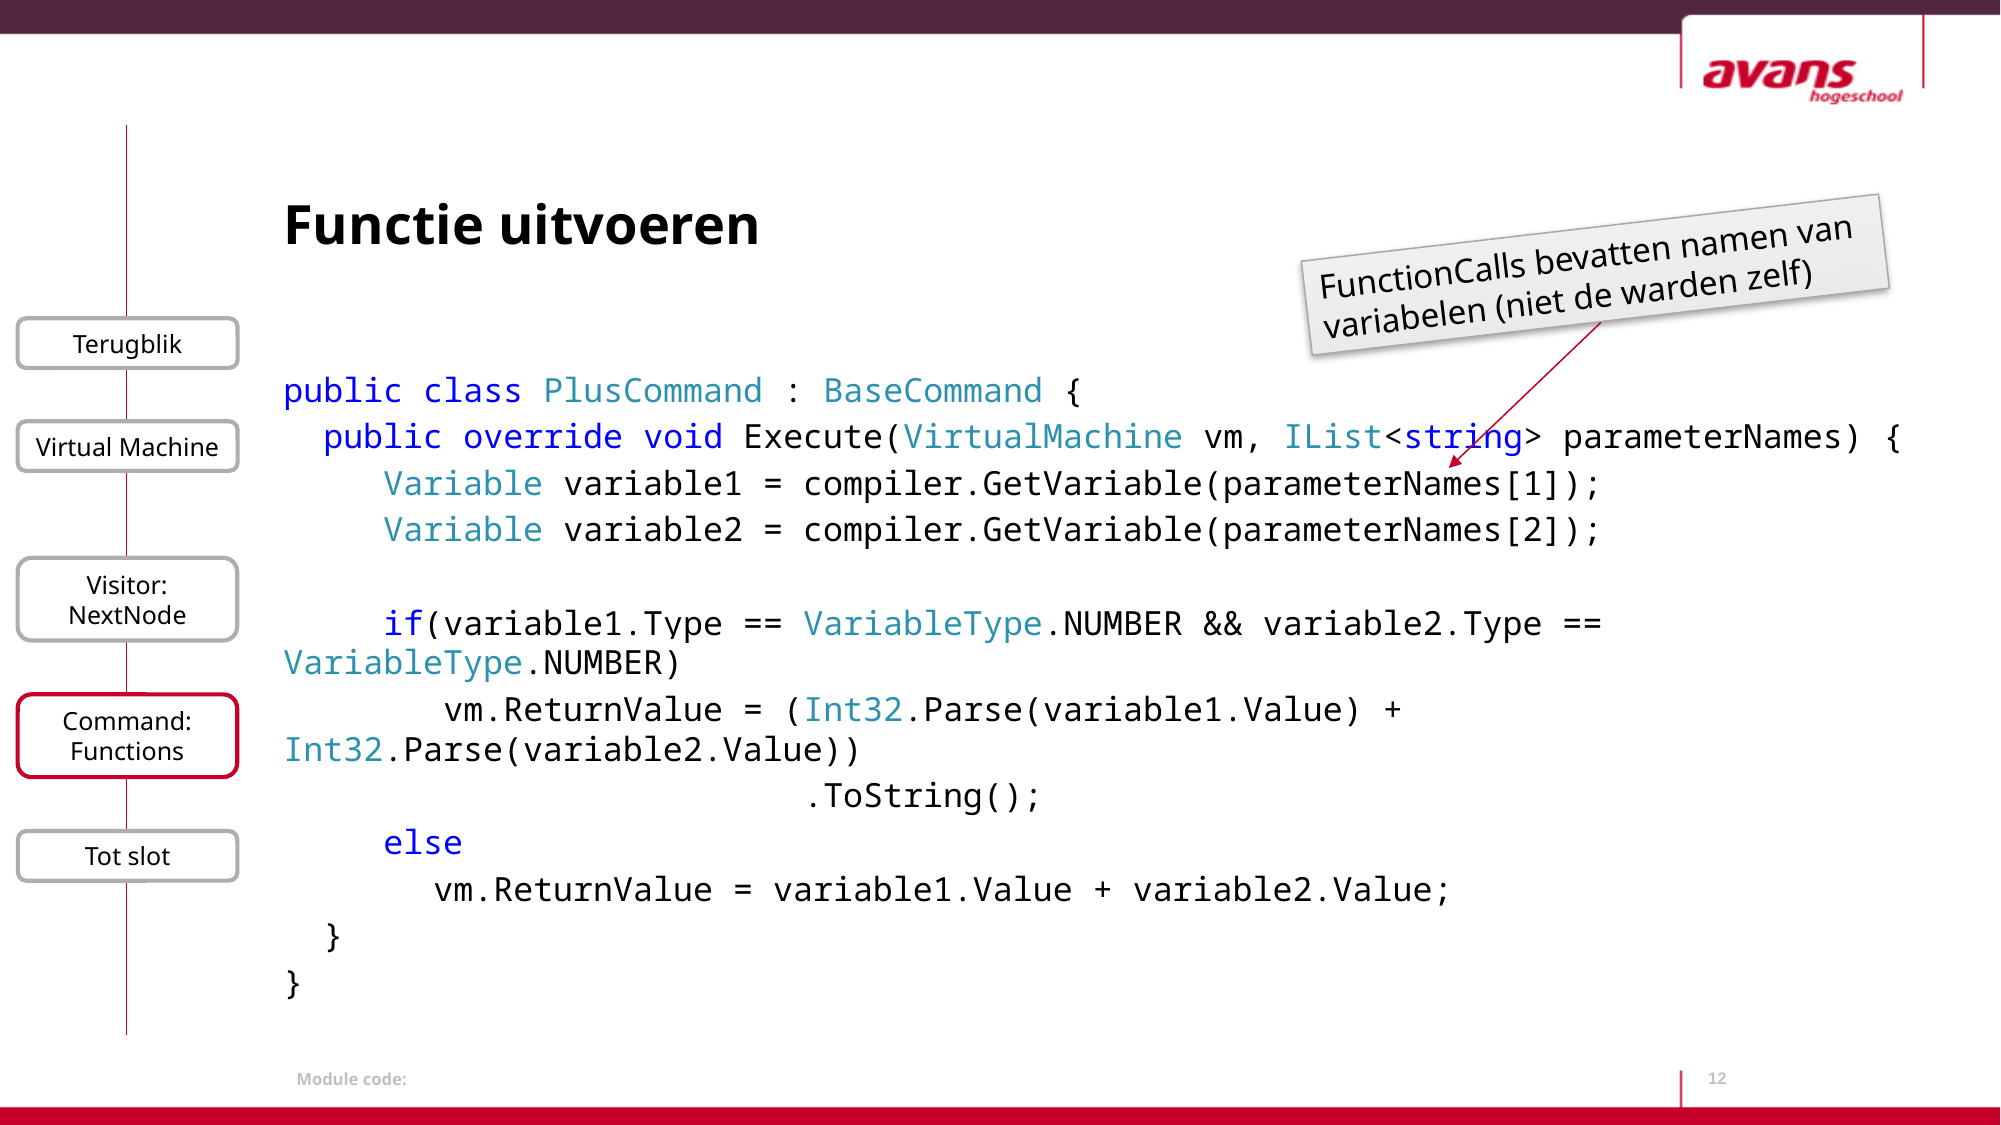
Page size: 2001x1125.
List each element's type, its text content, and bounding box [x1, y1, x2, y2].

title Functie uitvoeren [268, 182, 1752, 329]
text_box Terugblik [15, 316, 121, 371]
text_box FunctionCalls bevatten namen van variabelen (niet de warden zelf) [1300, 193, 1891, 356]
text_box Terugblik [130, 316, 240, 370]
text_box Virtual Machine [130, 419, 240, 473]
text_box Command: Functions [130, 692, 240, 780]
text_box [1448, 362, 1606, 469]
list public class PlusCommand : BaseCommand { public override void Execute(VirtualMachine vm, IList<string> parameterNames) { Variable variable1 = compiler.GetVariable(parameterNames[1]); Variable variable2 = compiler.GetVariable(parameterNames[2]); if(variable1.Type == VariableType.NUMBER && variable2.Type == VariableType.NUMBER) vm.ReturnValue = (Int32.Parse(variable1.Value) + Int32.Parse(variable2.Value)) .ToString(); else vm.ReturnValue = variable1.Value + variable2.Value; } } [268, 360, 1969, 964]
text_box Virtual Machine [15, 419, 121, 474]
picture [0, 0, 2001, 1125]
text_box Tot slot [15, 828, 121, 883]
text_box Visitor: NextNode [130, 555, 240, 643]
text_box Command: Functions [15, 692, 121, 780]
text_box Visitor: NextNode [15, 555, 121, 643]
slide_number 12 [1692, 1060, 1893, 1103]
text_box Tot slot [130, 828, 240, 883]
